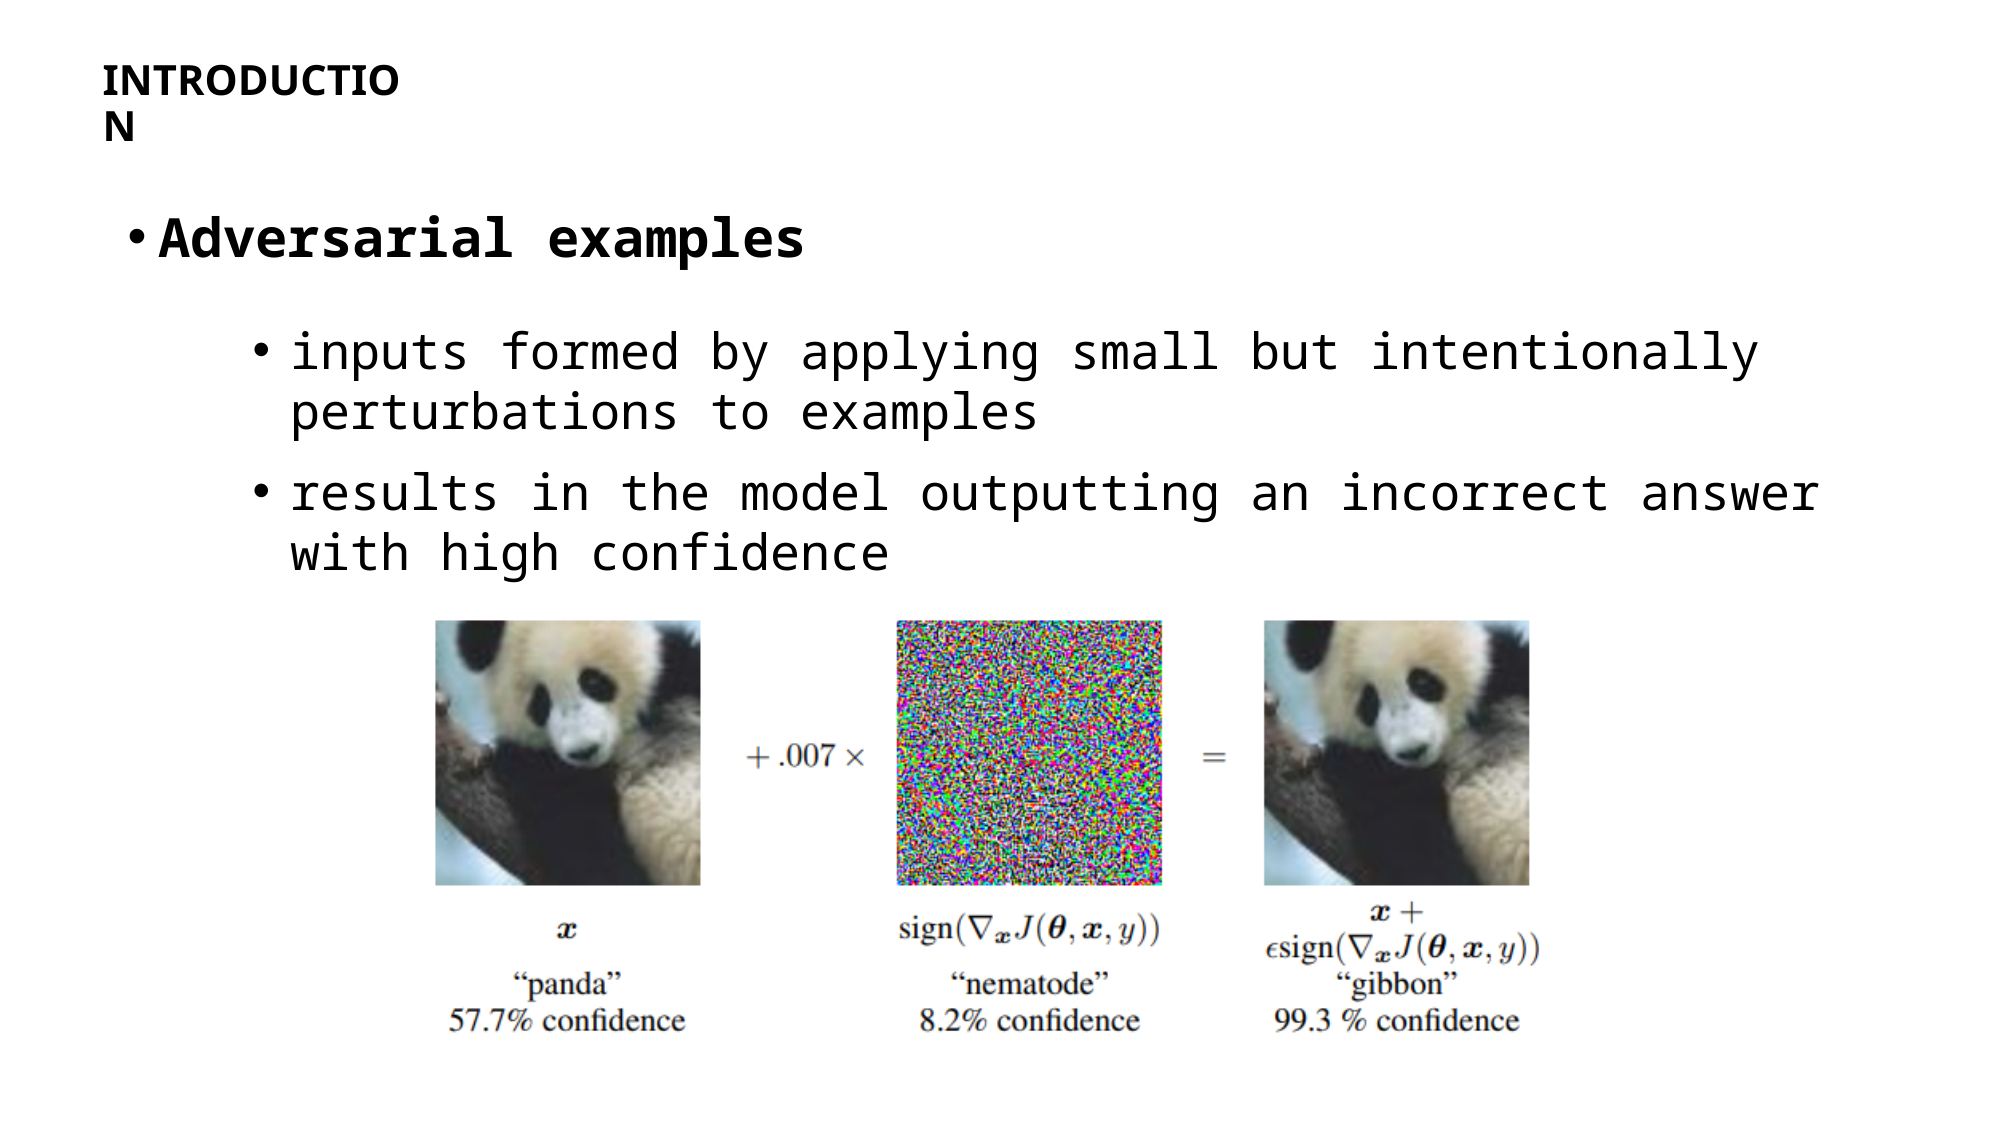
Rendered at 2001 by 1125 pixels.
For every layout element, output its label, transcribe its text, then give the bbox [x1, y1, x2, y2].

list inputs formed by applying small but intentionally perturbations to examples results in the model outputting an incorrect answer with high confidence [237, 311, 1935, 783]
text_box Adversarial examples [112, 124, 865, 398]
title INTRODUCTION [87, 47, 441, 163]
picture [375, 584, 1587, 1055]
